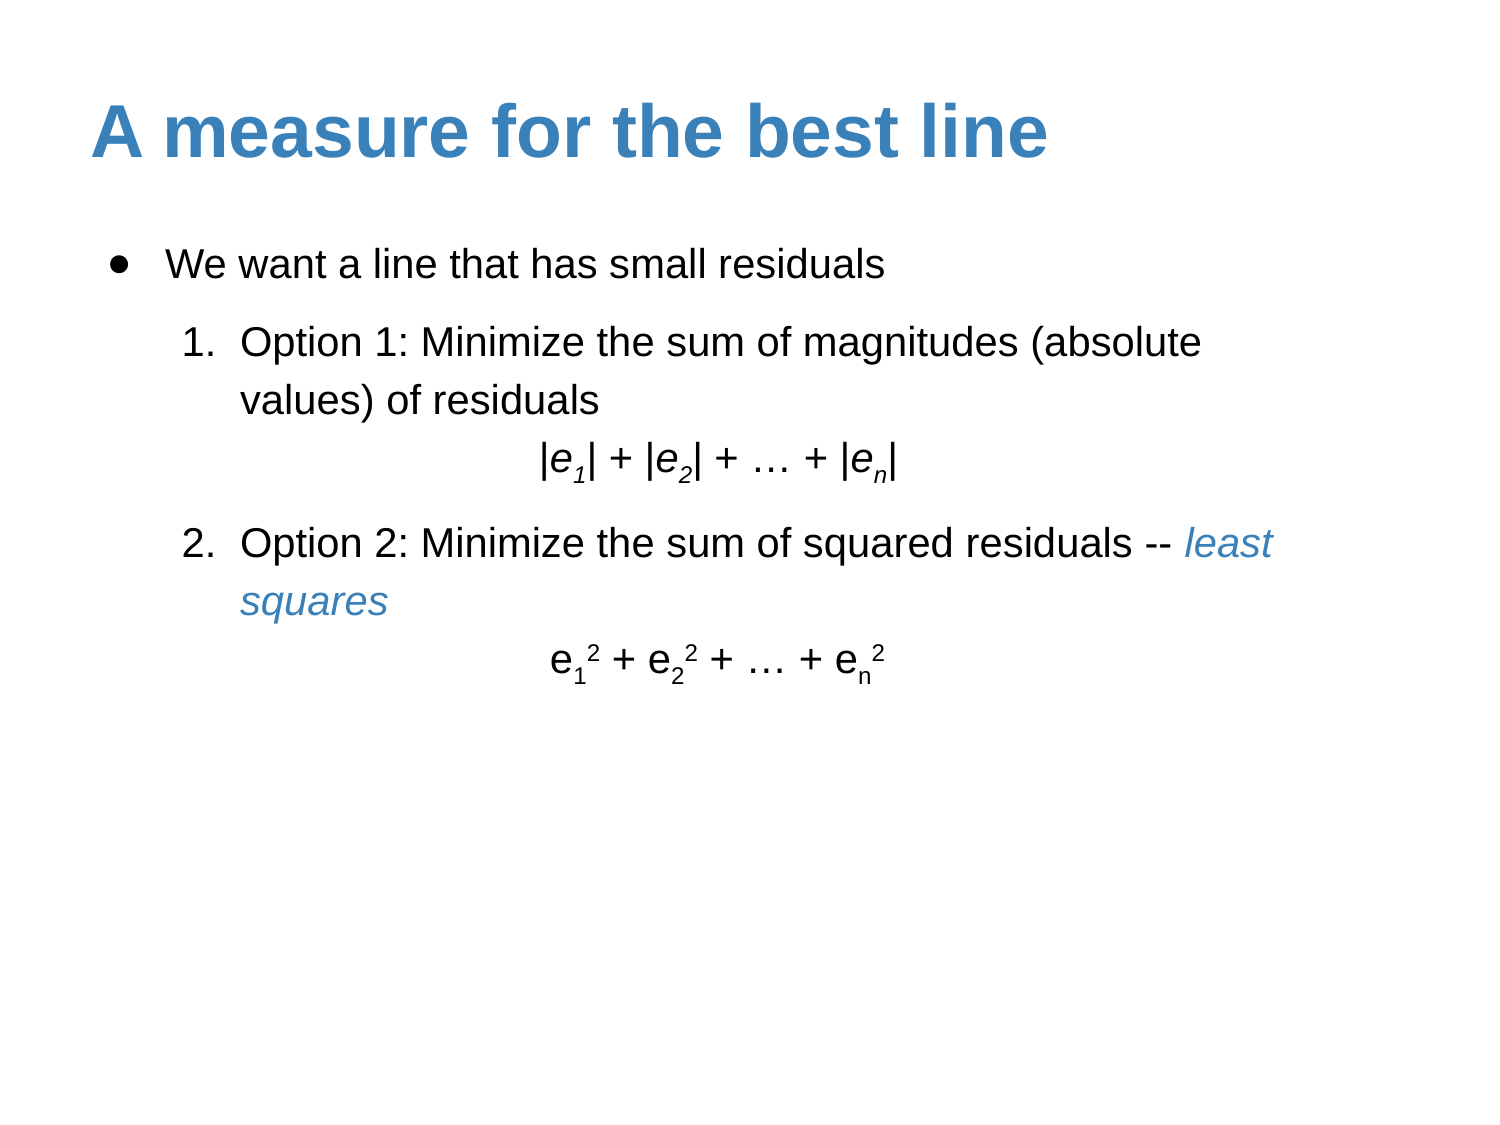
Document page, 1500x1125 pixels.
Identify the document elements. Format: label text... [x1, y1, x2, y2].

list We want a line that has small residuals Option 1: Minimize the sum of magnitudes (absolute values) of residuals |e1| + |e2| + … + |en| Option 2: Minimize the sum of squared residuals -- least squares e12 + e22 + … + en2 [75, 214, 1359, 893]
title A measure for the best line [75, 0, 1425, 188]
